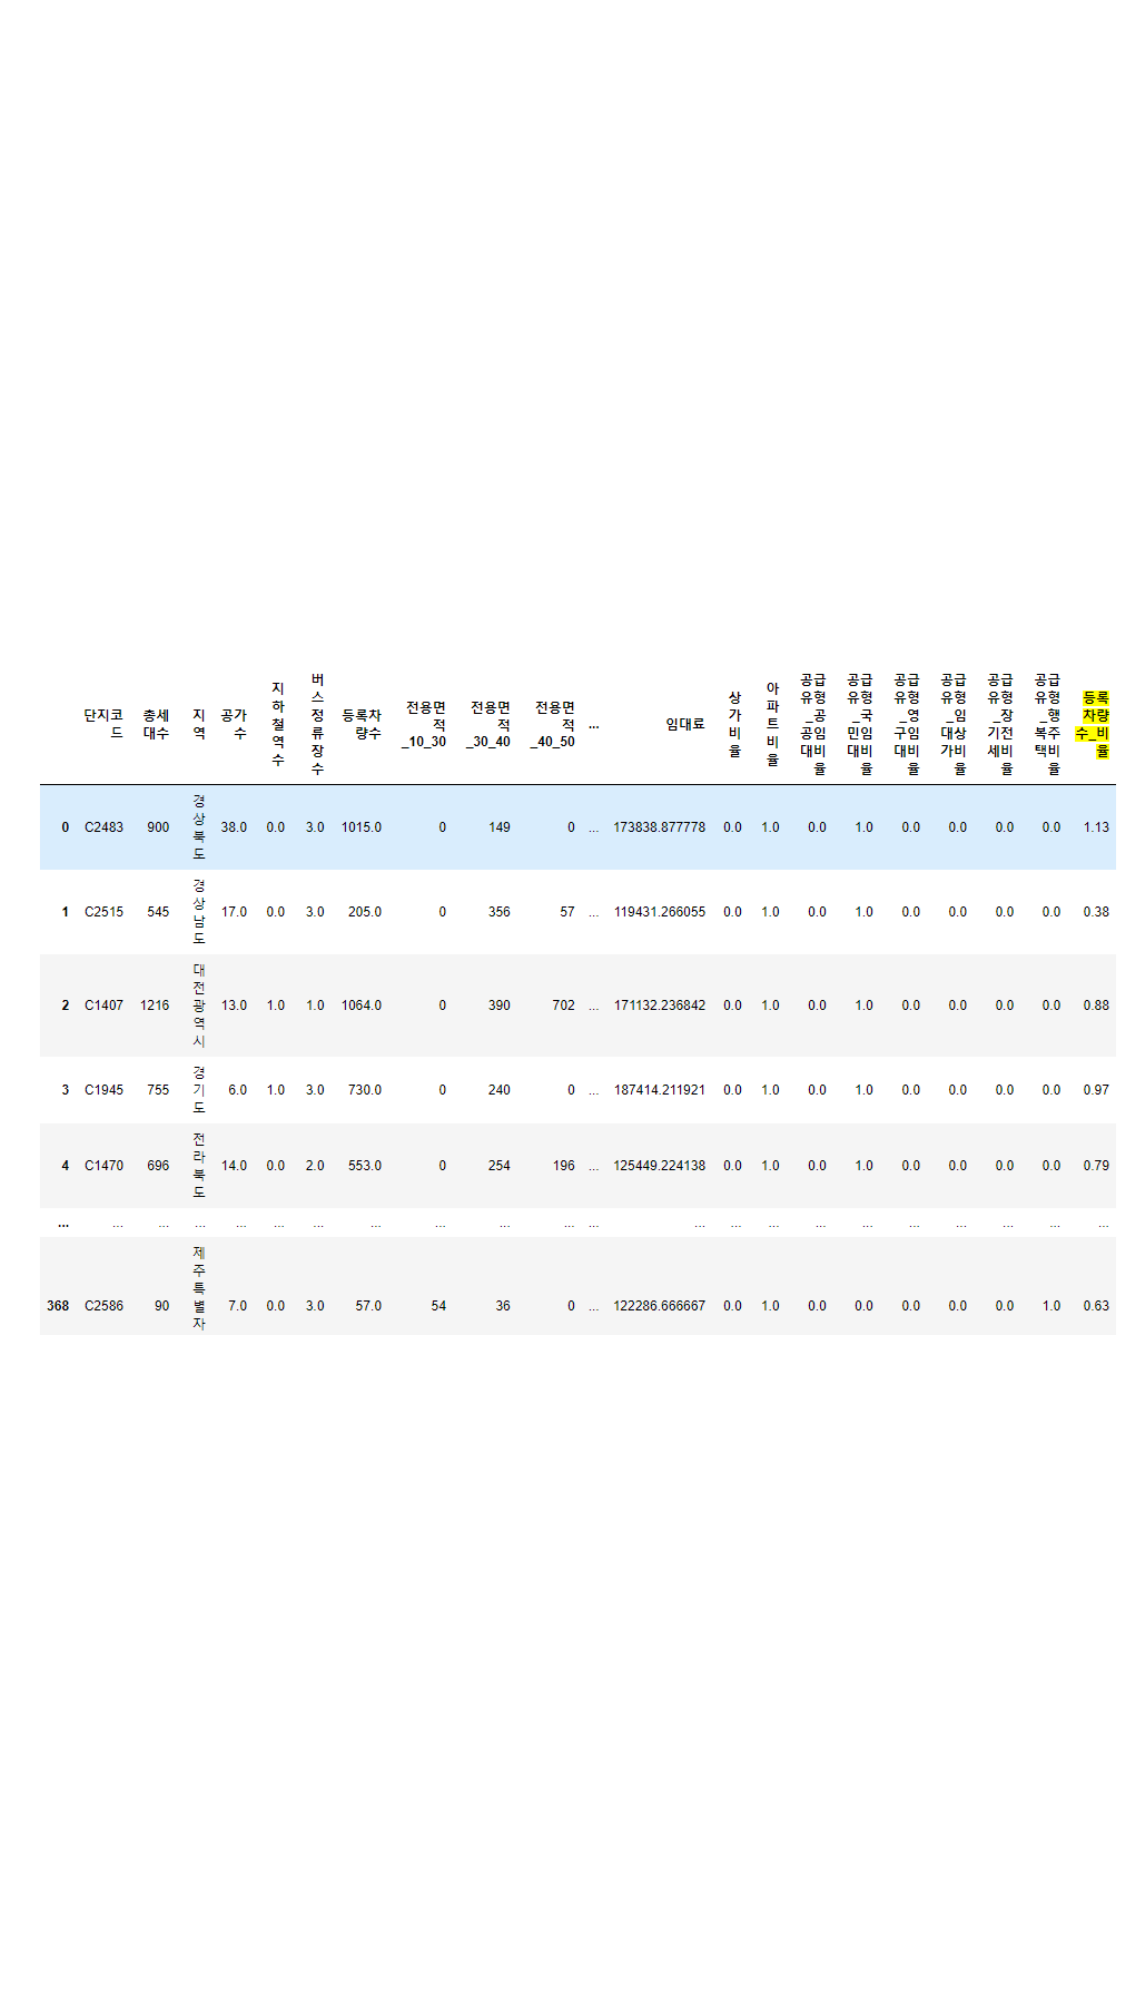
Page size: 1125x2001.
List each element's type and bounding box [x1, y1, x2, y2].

picture [0, 665, 1125, 1335]
